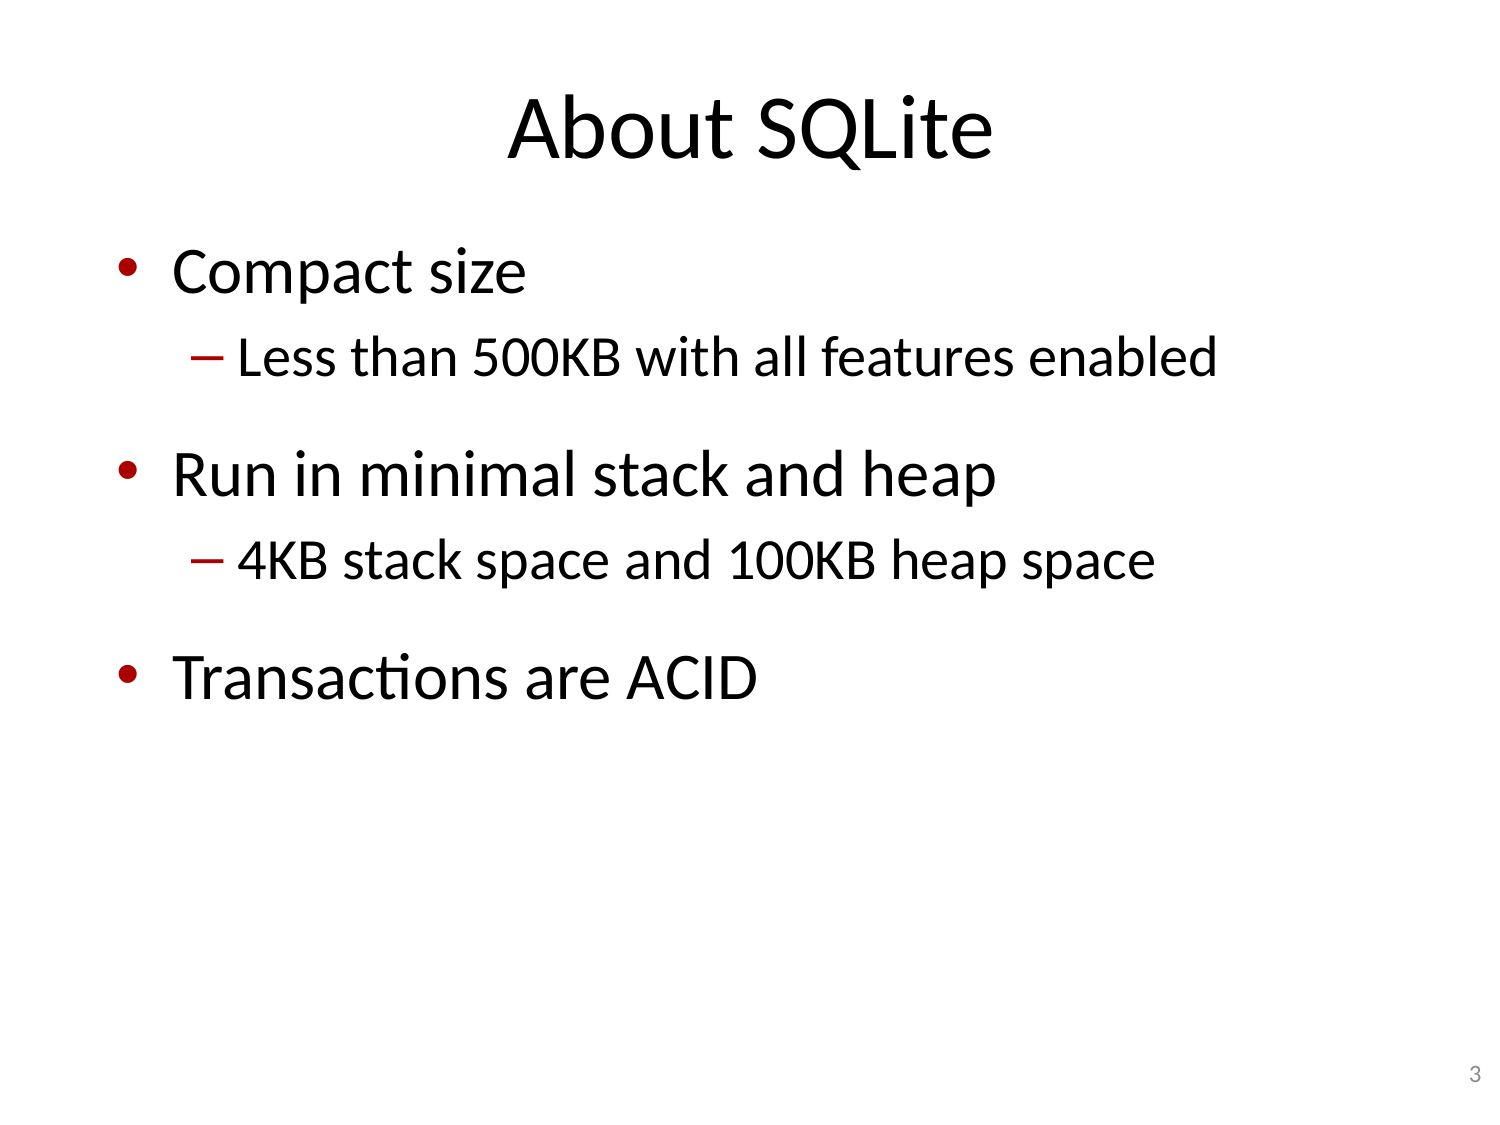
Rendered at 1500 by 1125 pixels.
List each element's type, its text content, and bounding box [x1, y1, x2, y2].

title About SQLite [101, 45, 1402, 198]
list Compact size Less than 500KB with all features enabled Run in minimal stack and heap 4KB stack space and 100KB heap space Transactions are ACID [101, 218, 1402, 1043]
slide_number 3 [1146, 1042, 1497, 1103]
